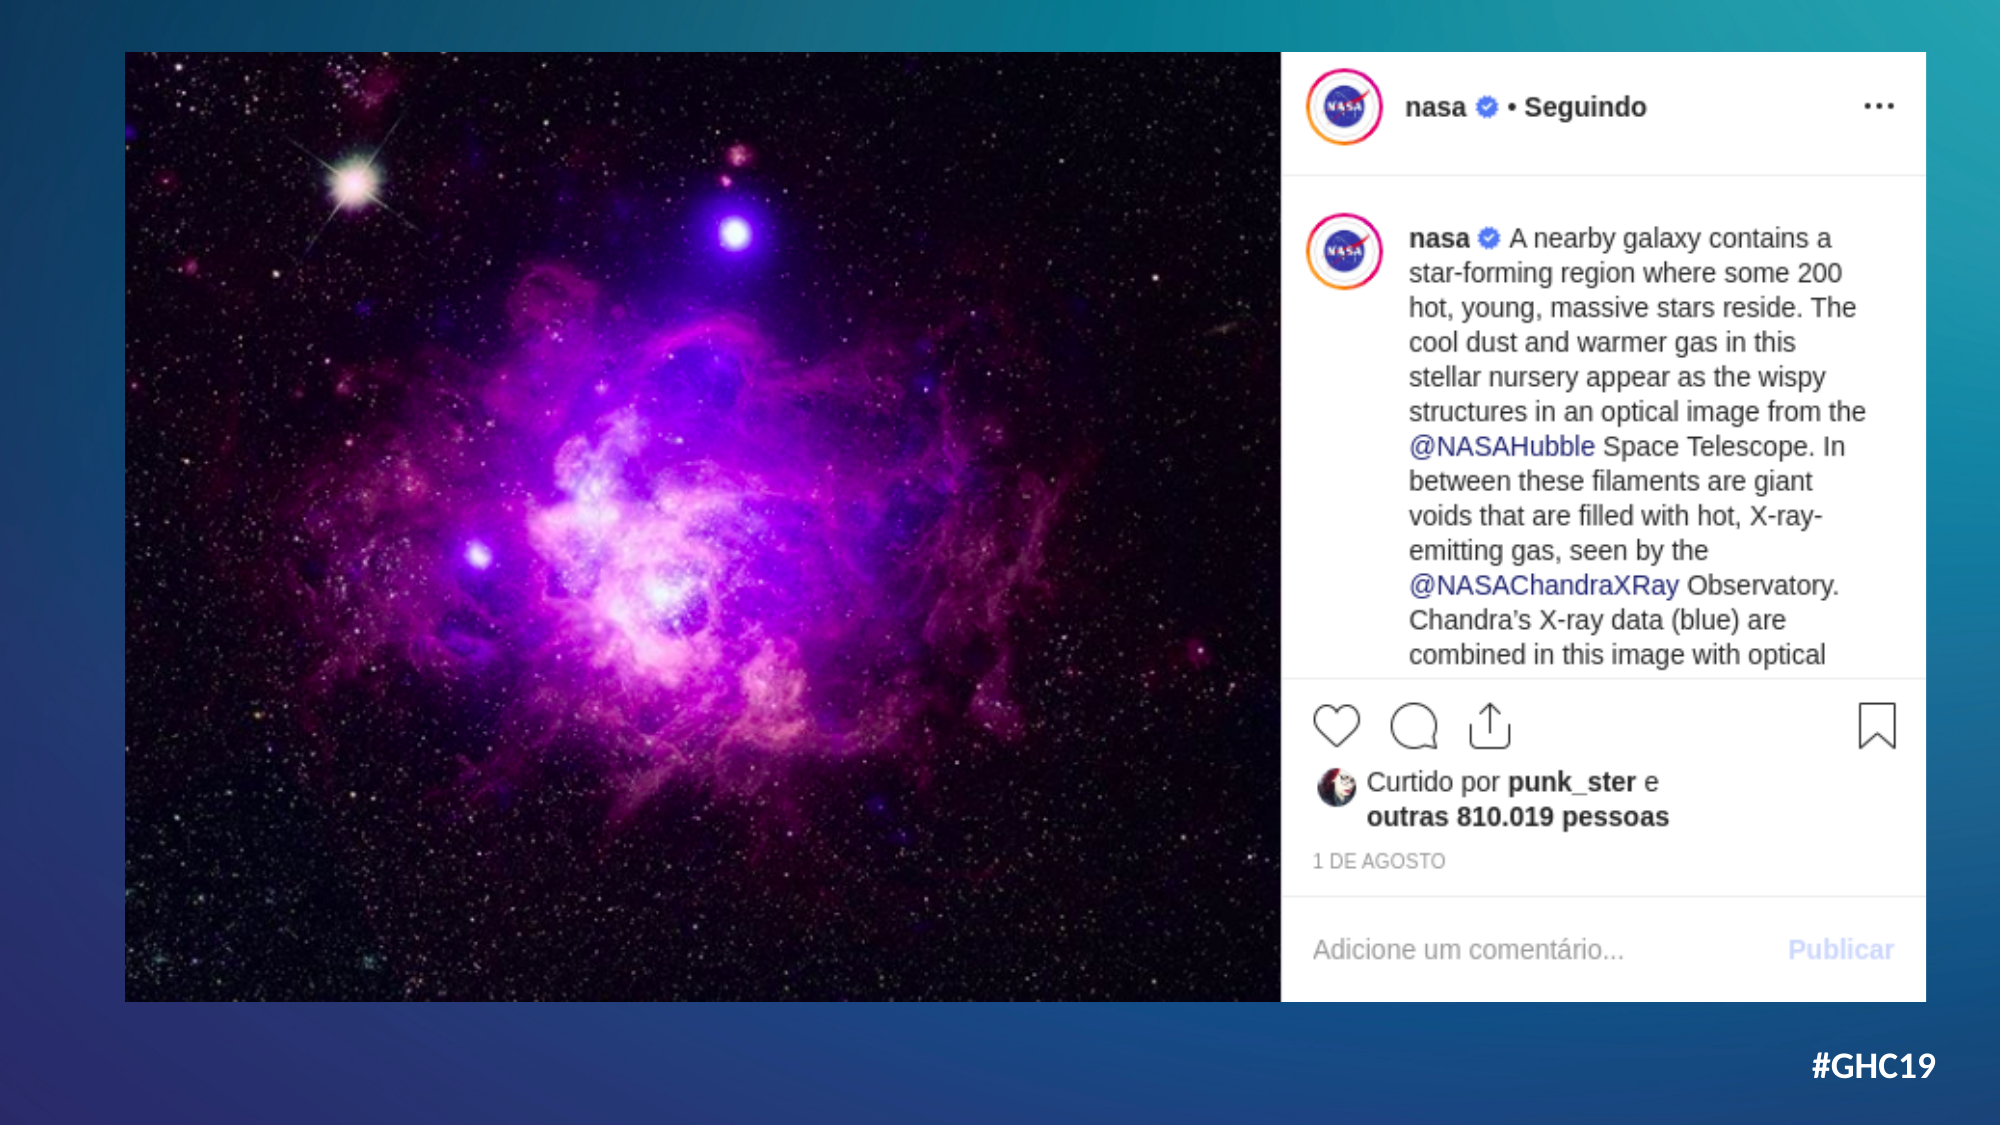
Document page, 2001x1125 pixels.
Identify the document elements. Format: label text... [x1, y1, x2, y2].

text_box #GHC19 [1796, 1033, 1953, 1094]
picture [0, 0, 2000, 1125]
